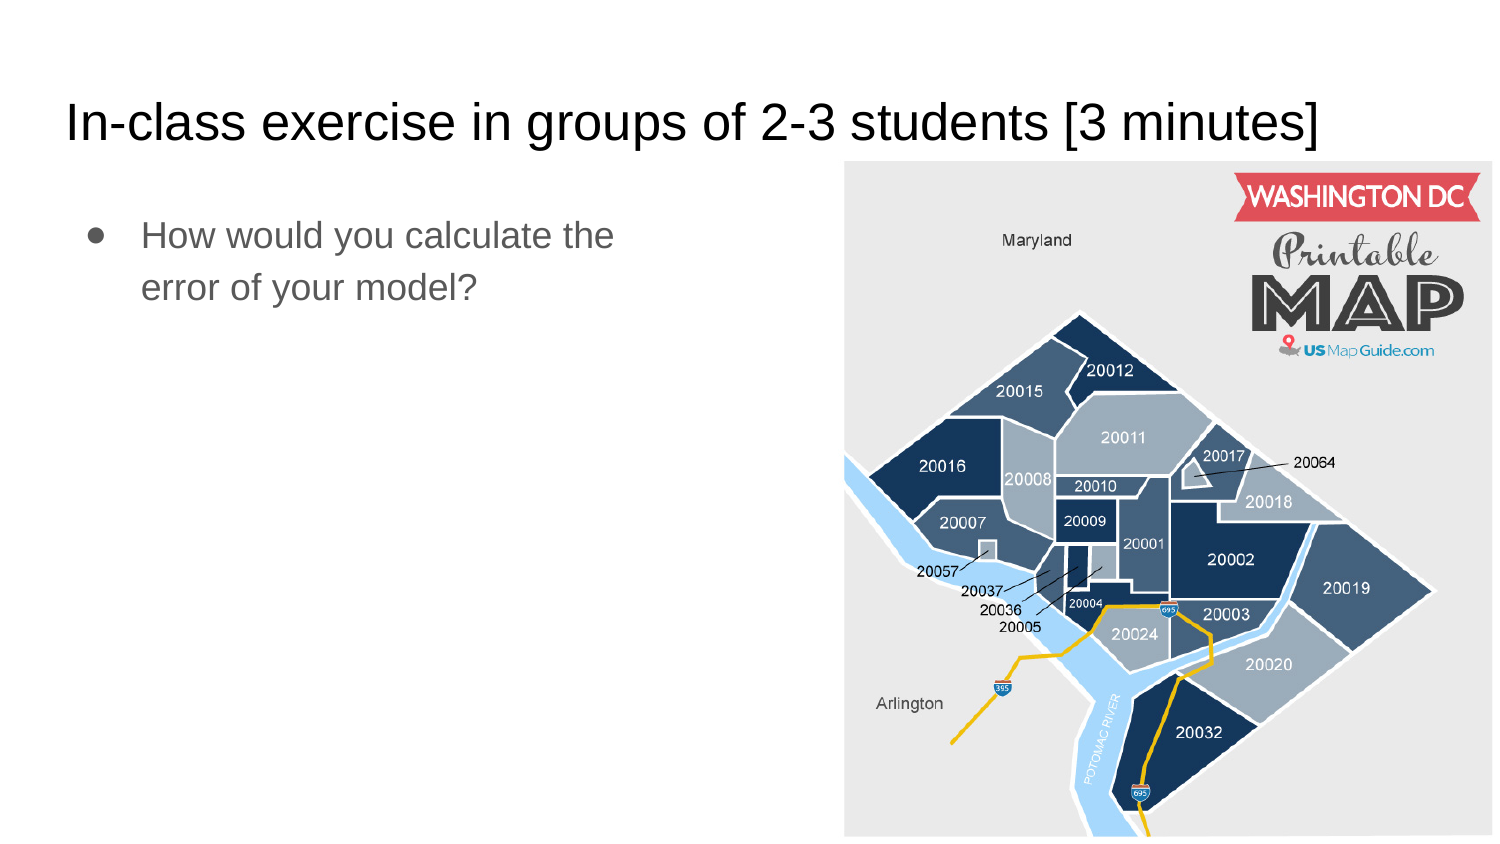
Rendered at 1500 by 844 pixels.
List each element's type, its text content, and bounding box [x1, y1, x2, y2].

picture [838, 152, 1500, 844]
text_box In-class exercise in groups of 2-3 students [3 minutes] [51, 72, 1449, 167]
text_box How would you calculate the error of your model? [51, 189, 713, 844]
